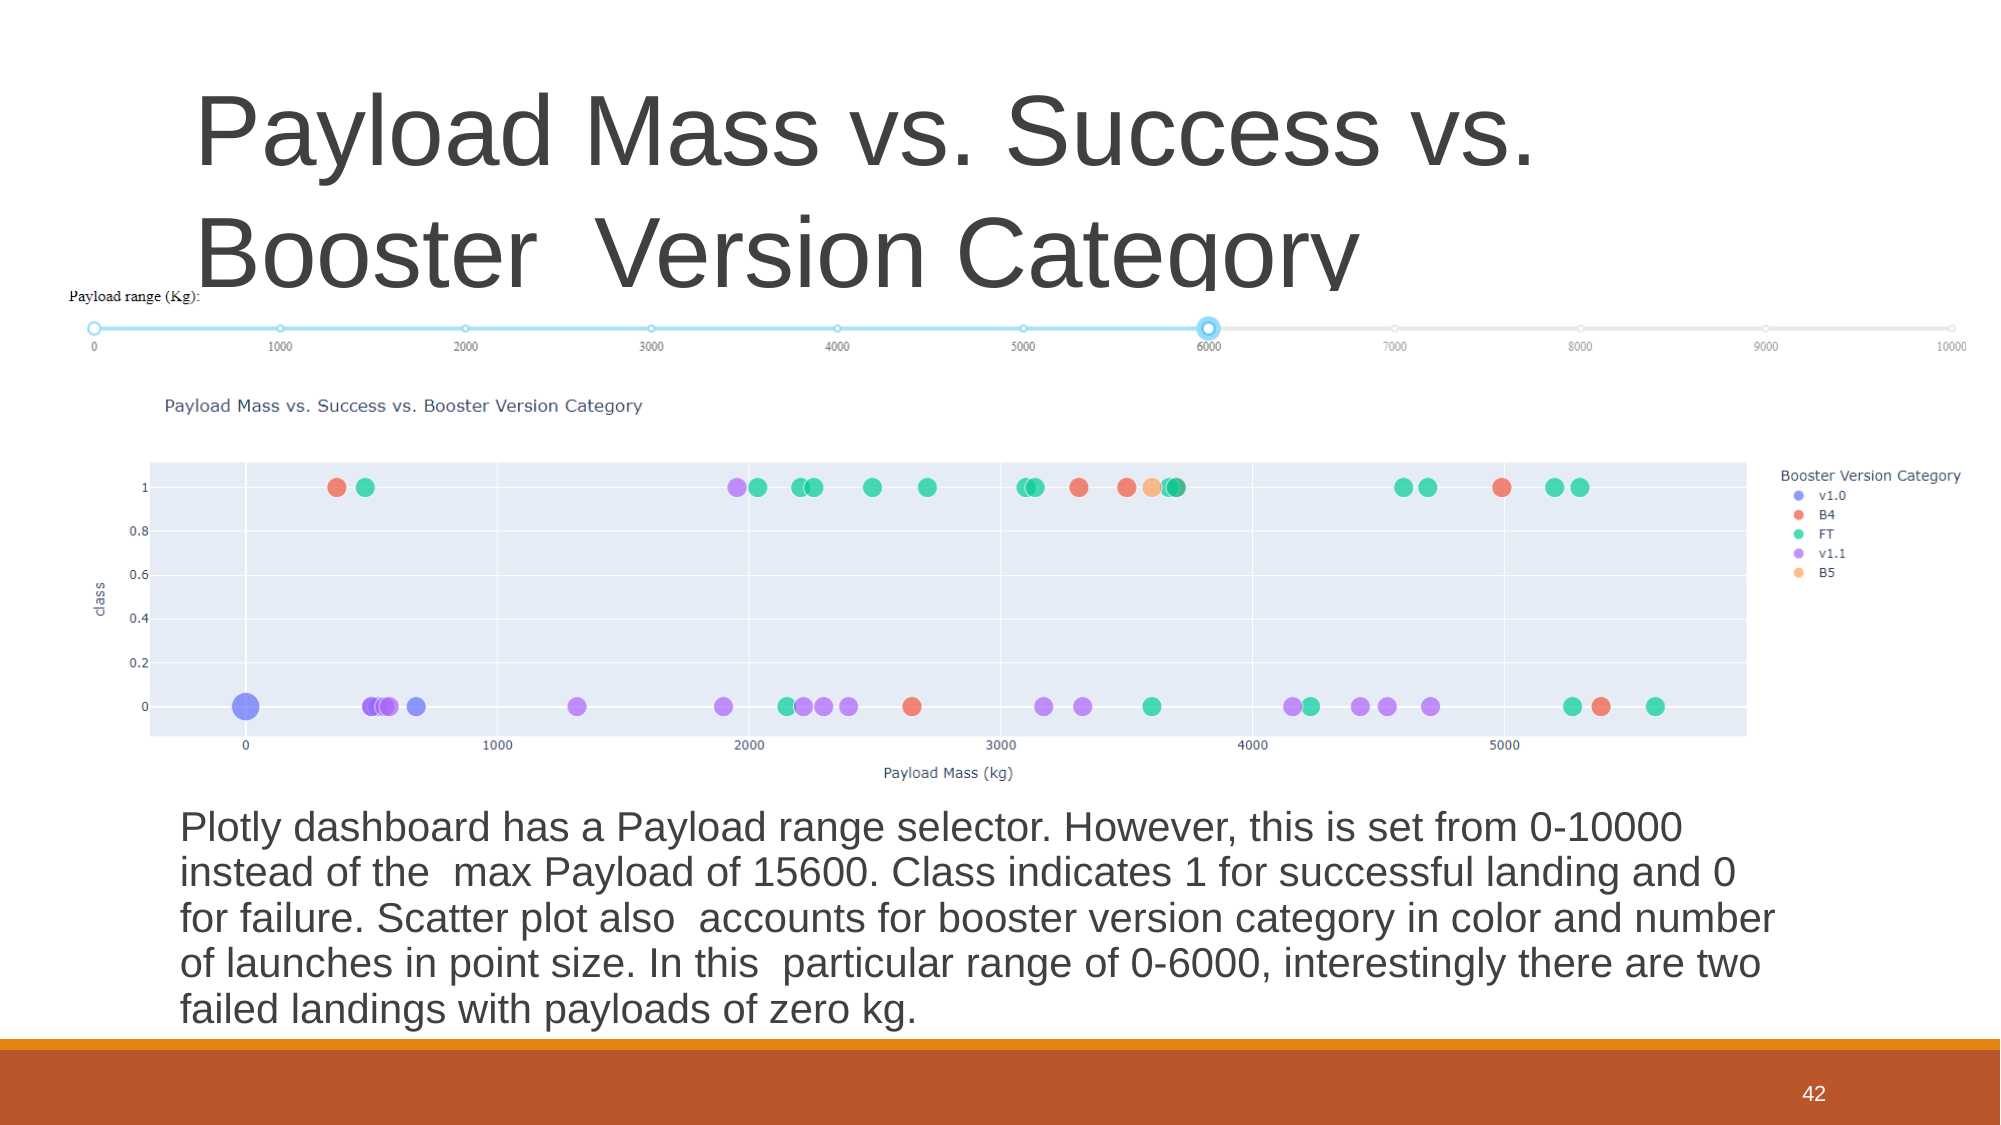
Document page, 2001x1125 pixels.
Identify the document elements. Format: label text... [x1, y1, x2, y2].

text_box Plotly dashboard has a Payload range selector. However, this is set from 0-10000 instead of the max Payload of 15600. Class indicates 1 for successful landing and 0 for failure. Scatter plot also accounts for booster version category in color and number of launches in point size. In this particular range of 0-6000, interestingly there are two failed landings with payloads of zero kg. [177, 798, 1781, 1033]
title Payload Mass vs. Success vs. Booster Version Category [167, 42, 1833, 291]
slide_number ‹#› [1795, 1077, 1831, 1125]
text_box [68, 291, 1967, 781]
